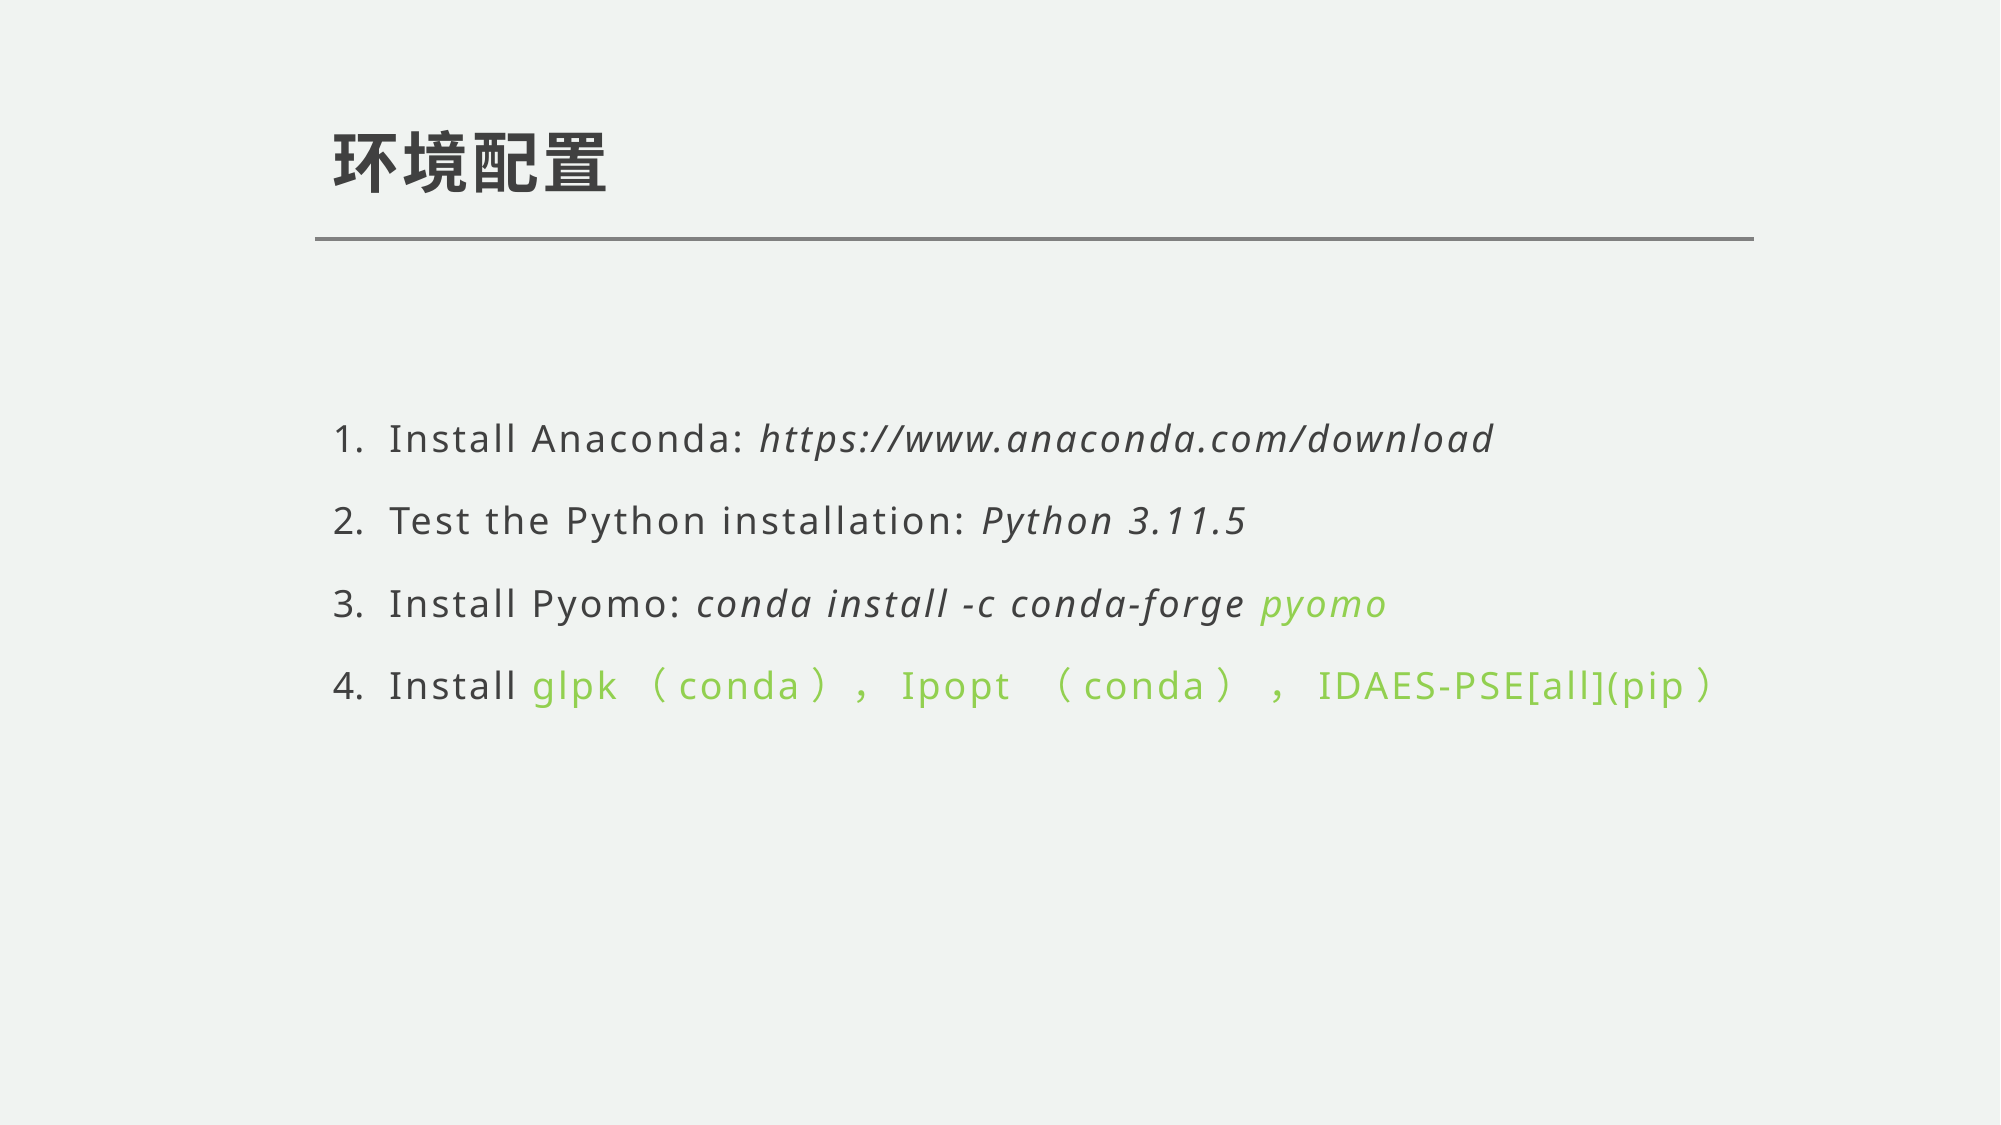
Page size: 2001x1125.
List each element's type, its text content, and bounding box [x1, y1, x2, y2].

list Install Anaconda: https://www.anaconda.com/download Test the Python installation: Python 3.11.5 Install Pyomo: conda install -c conda-forge pyomo Install glpk（conda），Ipopt （conda） ，IDAES-PSE[all](pip） [315, 379, 1754, 979]
title 环境配置 [315, 77, 1754, 217]
